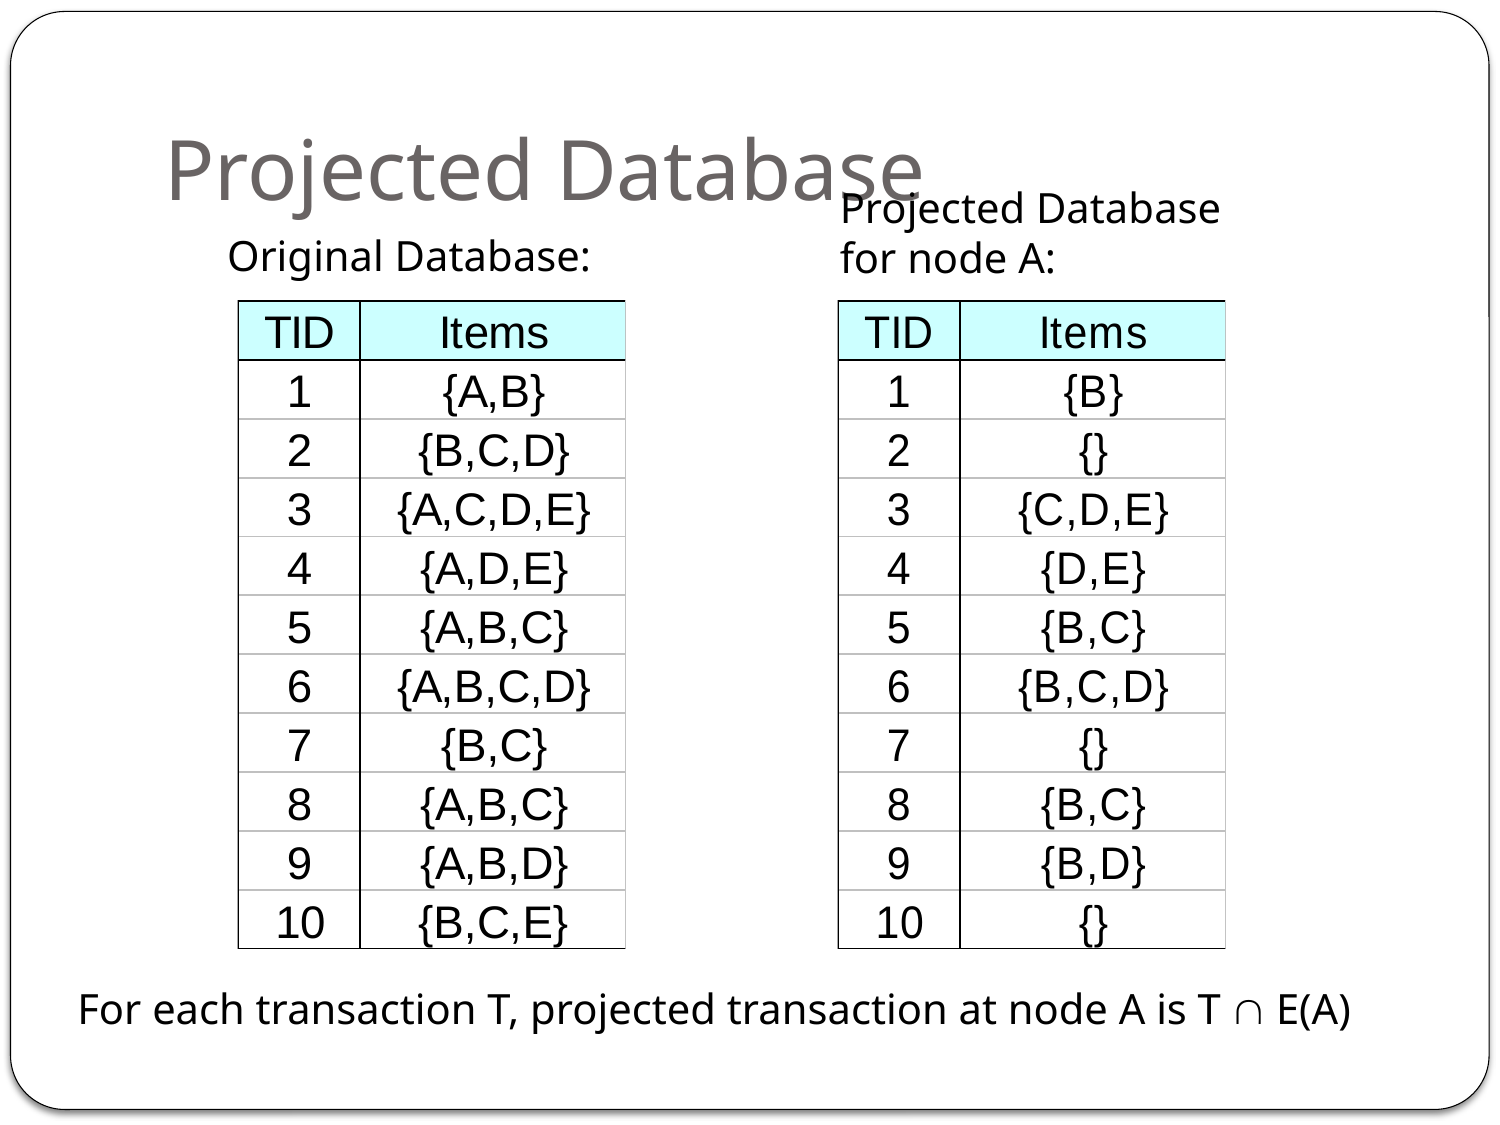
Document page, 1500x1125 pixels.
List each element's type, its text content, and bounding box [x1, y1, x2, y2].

text_box Original Database: [212, 222, 650, 288]
text_box Projected Database for node A: [824, 174, 1263, 290]
text_box For each transaction T, projected transaction at node A is T  E(A) [62, 975, 1463, 1040]
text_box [237, 299, 628, 951]
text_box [837, 299, 1228, 951]
title Projected Database [150, 45, 1425, 233]
